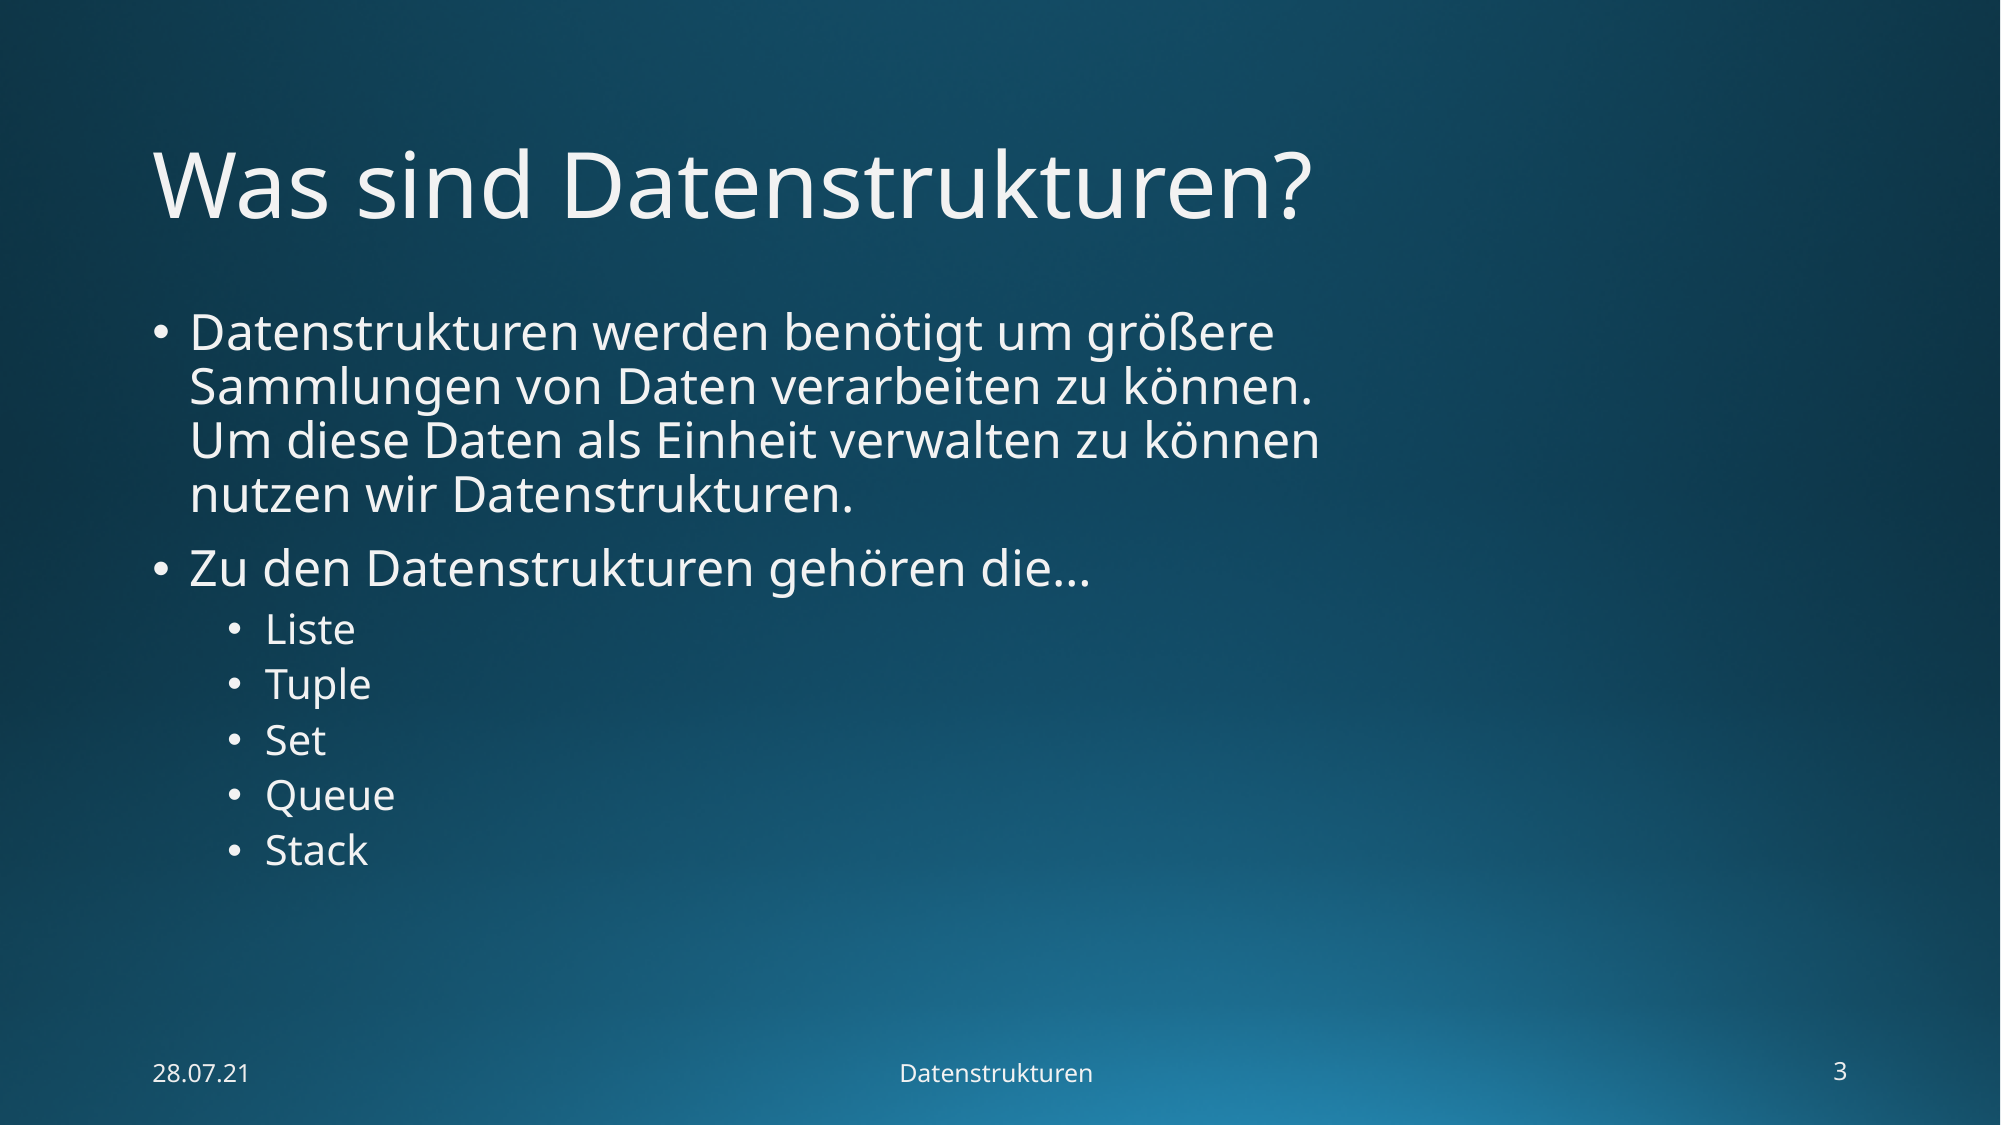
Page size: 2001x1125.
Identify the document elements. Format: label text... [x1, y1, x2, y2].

title Was sind Datenstrukturen? [137, 59, 1443, 247]
slide_number 3 [1412, 1042, 1863, 1103]
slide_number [137, 1042, 588, 1103]
list Datenstrukturen werden benötigt um größere Sammlungen von Daten verarbeiten zu können. Um diese Daten als Einheit verwalten zu können nutzen wir Datenstrukturen. Zu den Datenstrukturen gehören die… Liste Tuple Set Queue Stack [137, 299, 1426, 1014]
footer Datenstrukturen [662, 1042, 1338, 1103]
picture [0, 0, 2001, 1125]
